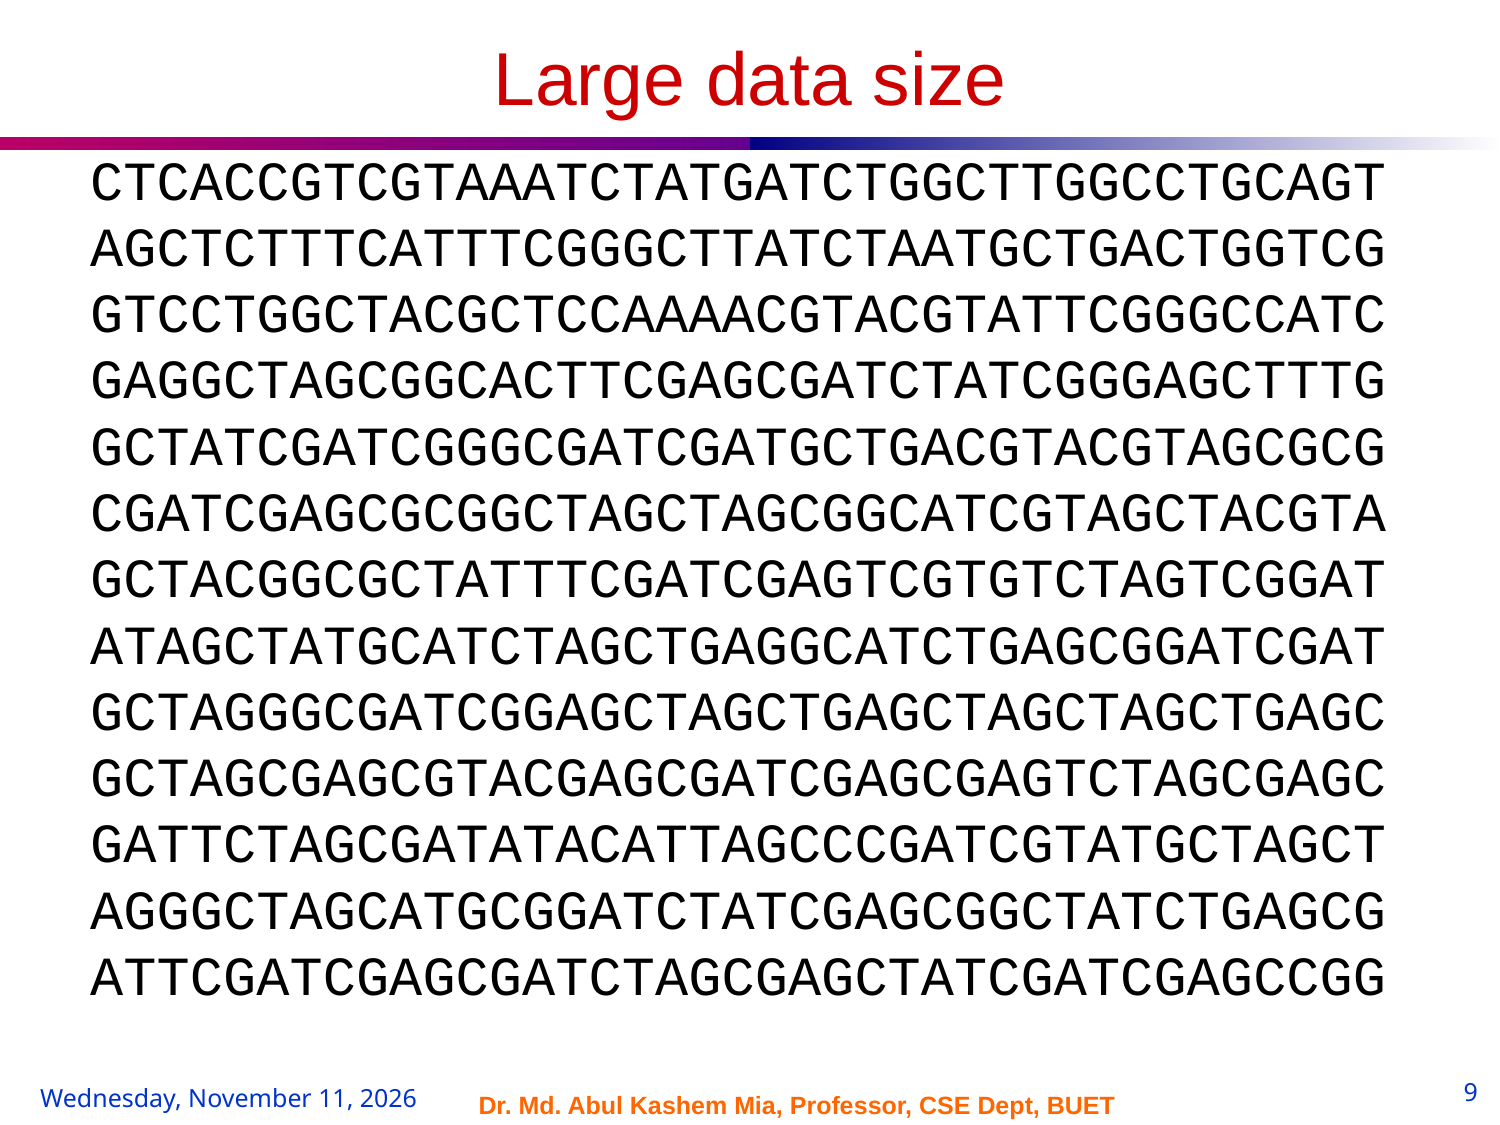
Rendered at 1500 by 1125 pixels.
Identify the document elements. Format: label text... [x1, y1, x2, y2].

list CTCACCGTCGTAAATCTATGATCTGGCTTGGCCTGCAGTAGCTCTTTCATTTCGGGCTTATCTAATGCTGACTGGTCGGTCCTGGCTACGCTCCAAAACGTACGTATTCGGGCCATCGAGGCTAGCGGCACTTCGAGCGATCTATCGGGAGCTTTGGCTATCGATCGGGCGATCGATGCTGACGTACGTAGCGCGCGATCGAGCGCGGCTAGCTAGCGGCATCGTAGCTACGTAGCTACGGCGCTATTTCGATCGAGTCGTGTCTAGTCGGATATAGCTATGCATCTAGCTGAGGCATCTGAGCGGATCGATGCTAGGGCGATCGGAGCTAGCTGAGCTAGCTAGCTGAGCGCTAGCGAGCGTACGAGCGATCGAGCGAGTCTAGCGAGCGATTCTAGCGATATACATTAGCCCGATCGTATGCTAGCTAGGGCTAGCATGCGGATCTATCGAGCGGCTATCTGAGCGATTCGATCGAGCGATCTAGCGAGCTATCGATCGAGCCGG [74, 137, 1426, 968]
title Large data size [74, 37, 1426, 114]
